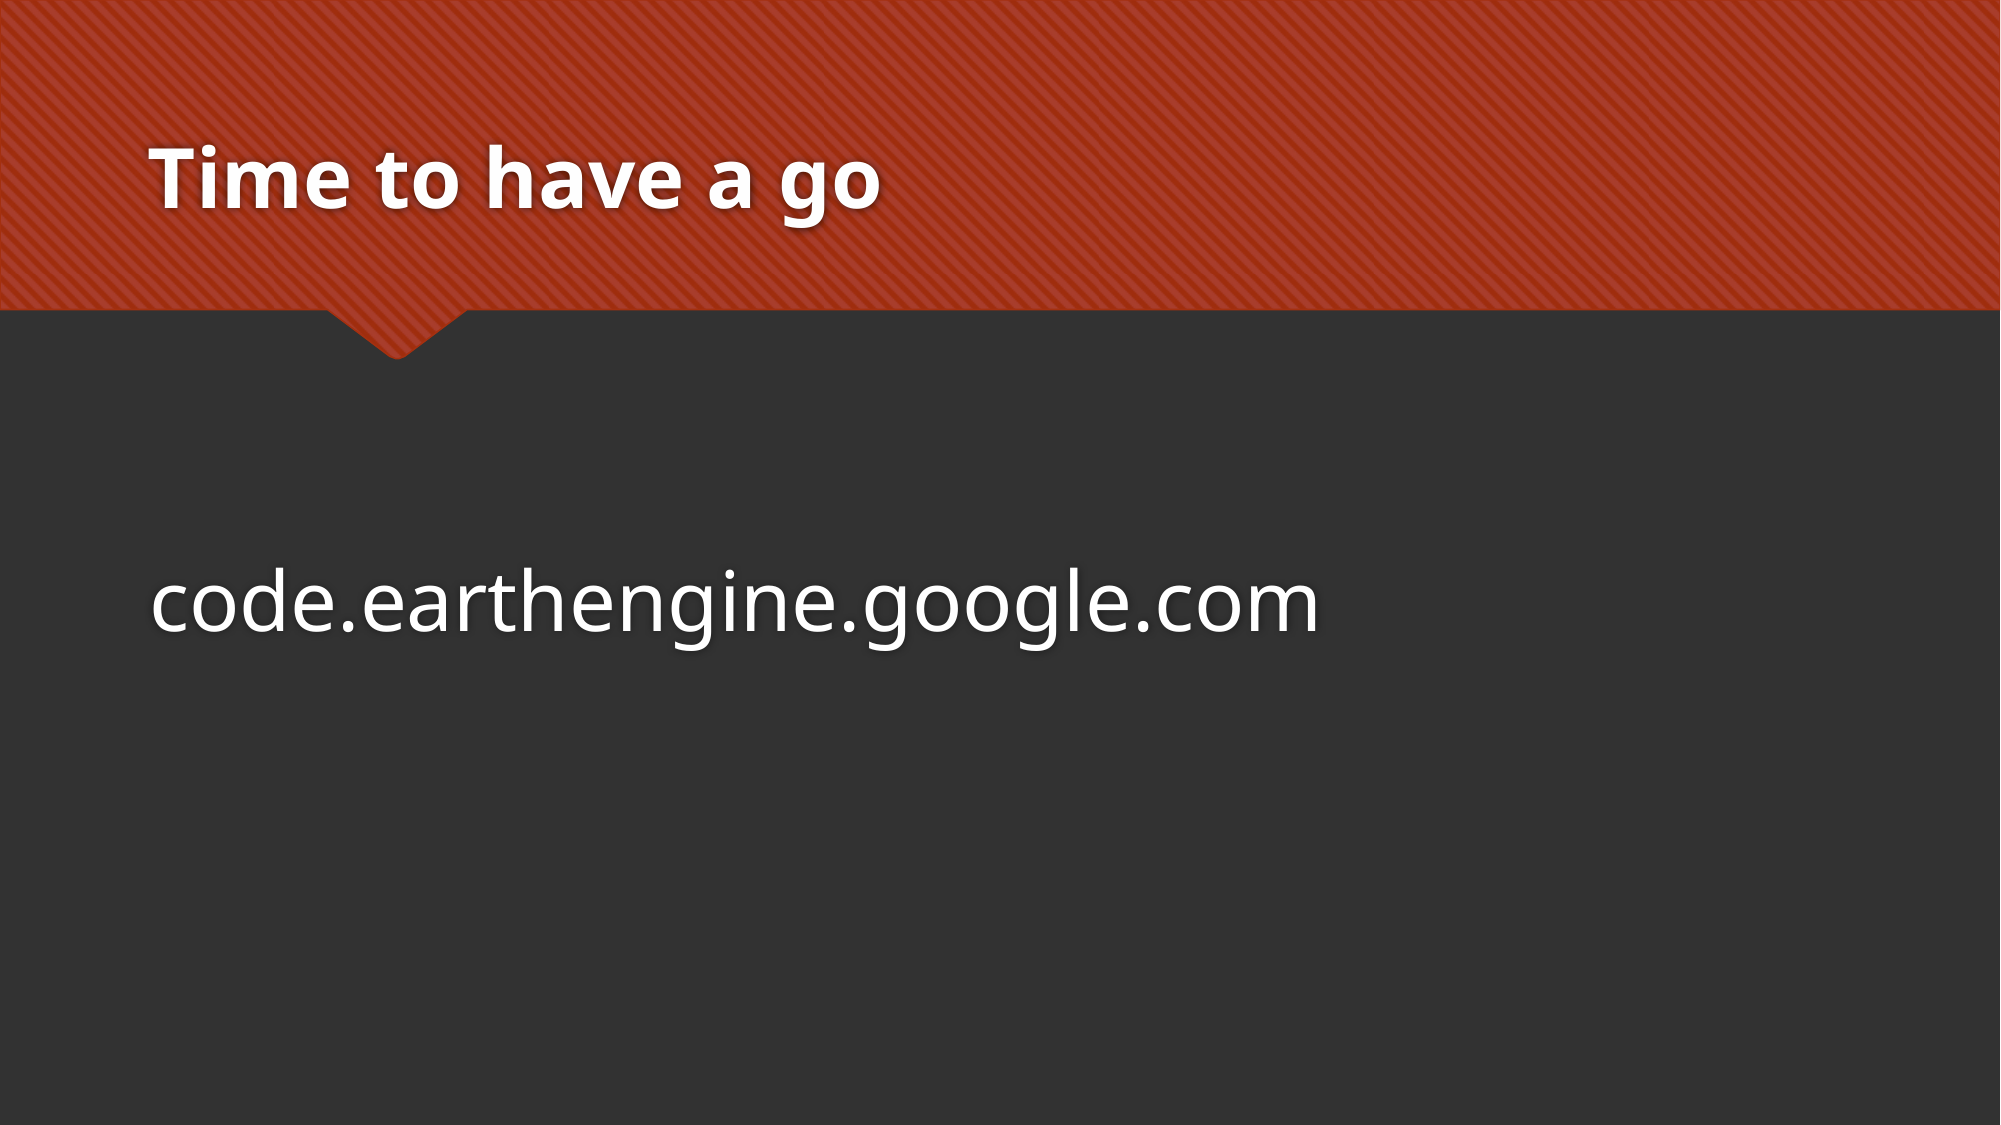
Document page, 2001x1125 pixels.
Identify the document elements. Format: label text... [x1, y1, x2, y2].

title Time to have a go [132, 73, 1868, 233]
list code.earthengine.google.com [134, 364, 1866, 962]
